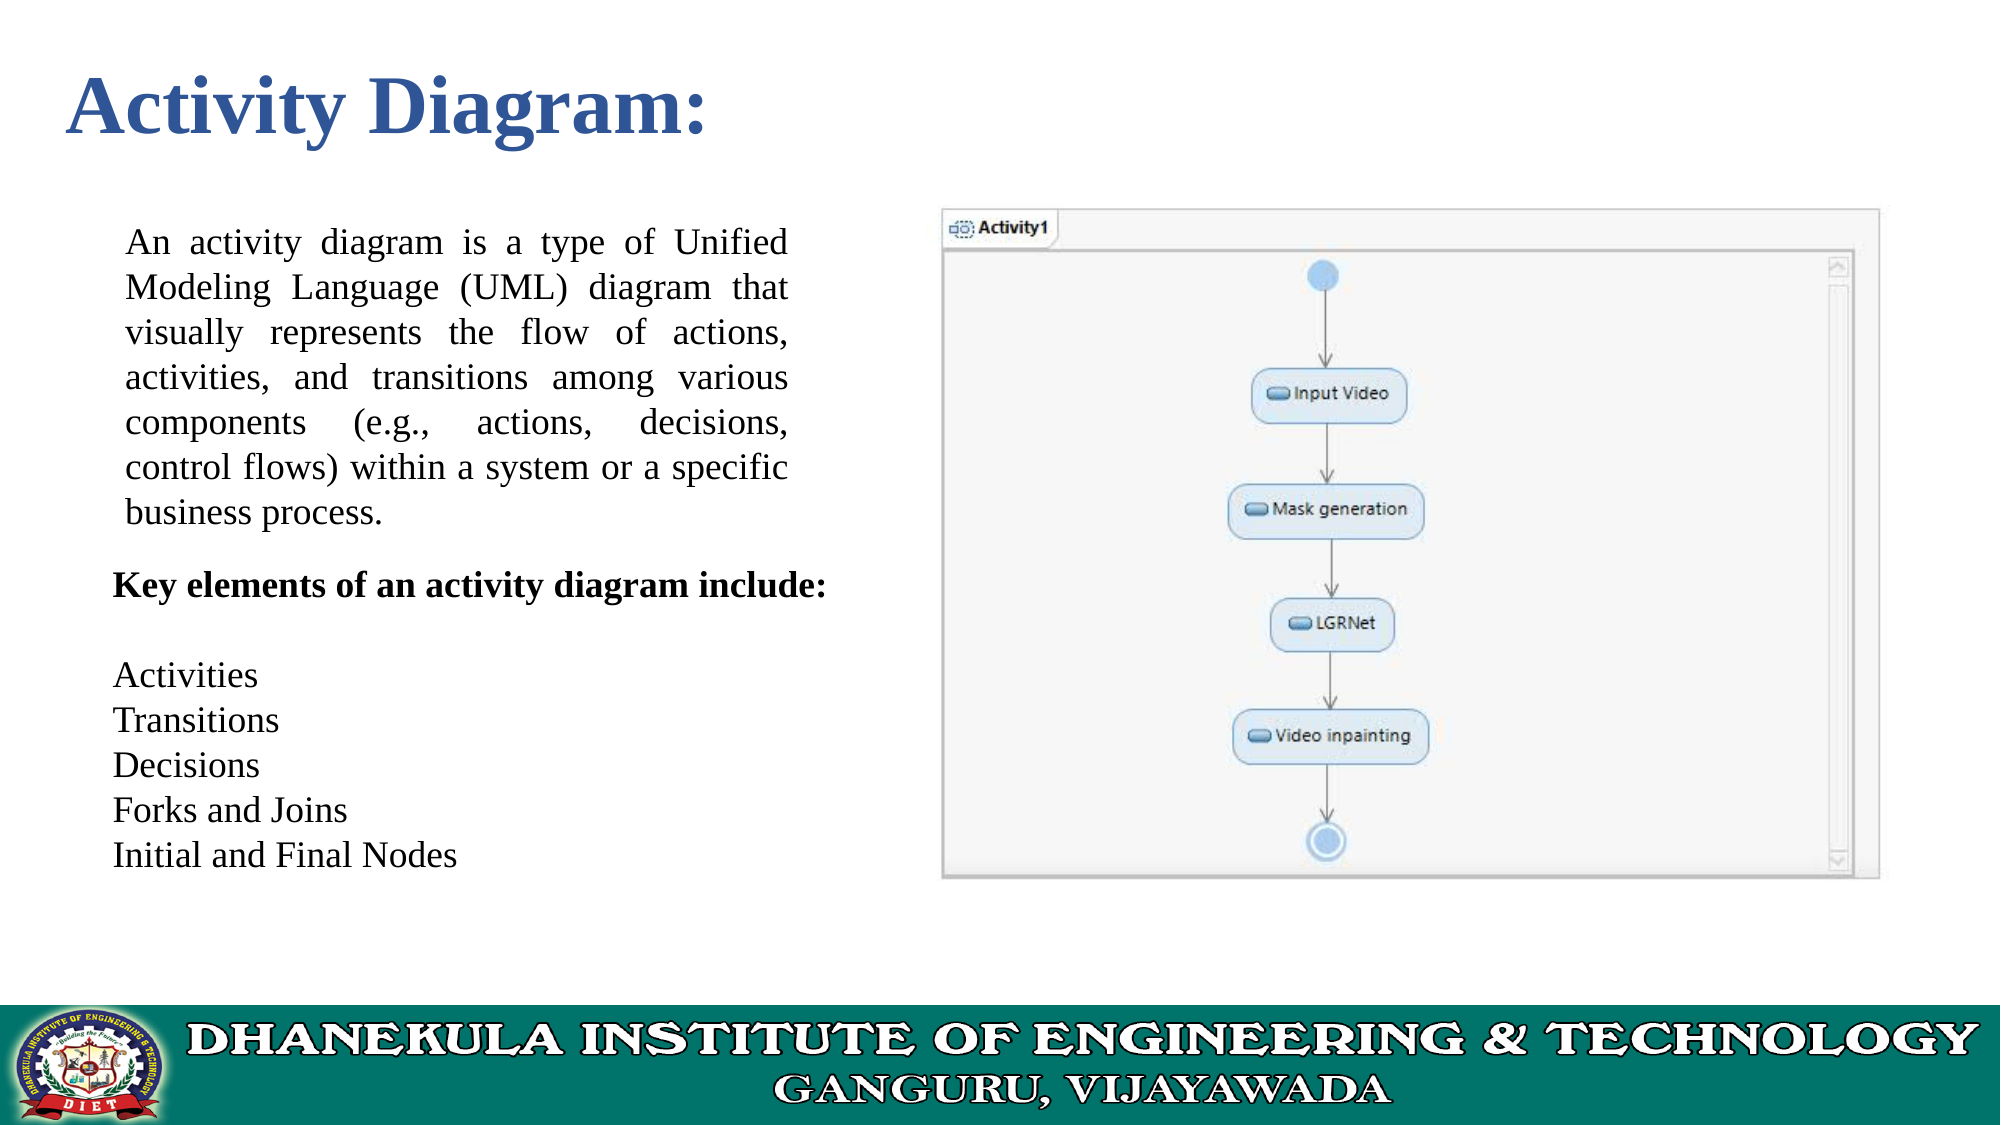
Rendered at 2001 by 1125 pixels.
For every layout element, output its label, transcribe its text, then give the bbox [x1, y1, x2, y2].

picture [926, 193, 1896, 895]
picture [0, 1005, 2000, 1125]
text_box Activity Diagram: [50, 42, 727, 158]
text_box An activity diagram is a type of Unified Modeling Language (UML) diagram that visually represents the flow of actions, activities, and transitions among various components (e.g., actions, decisions, control flows) within a system or a specific business process. [110, 210, 805, 540]
text_box Key elements of an activity diagram include: Activities Transitions Decisions Forks and Joins Initial and Final Nodes [97, 552, 918, 973]
